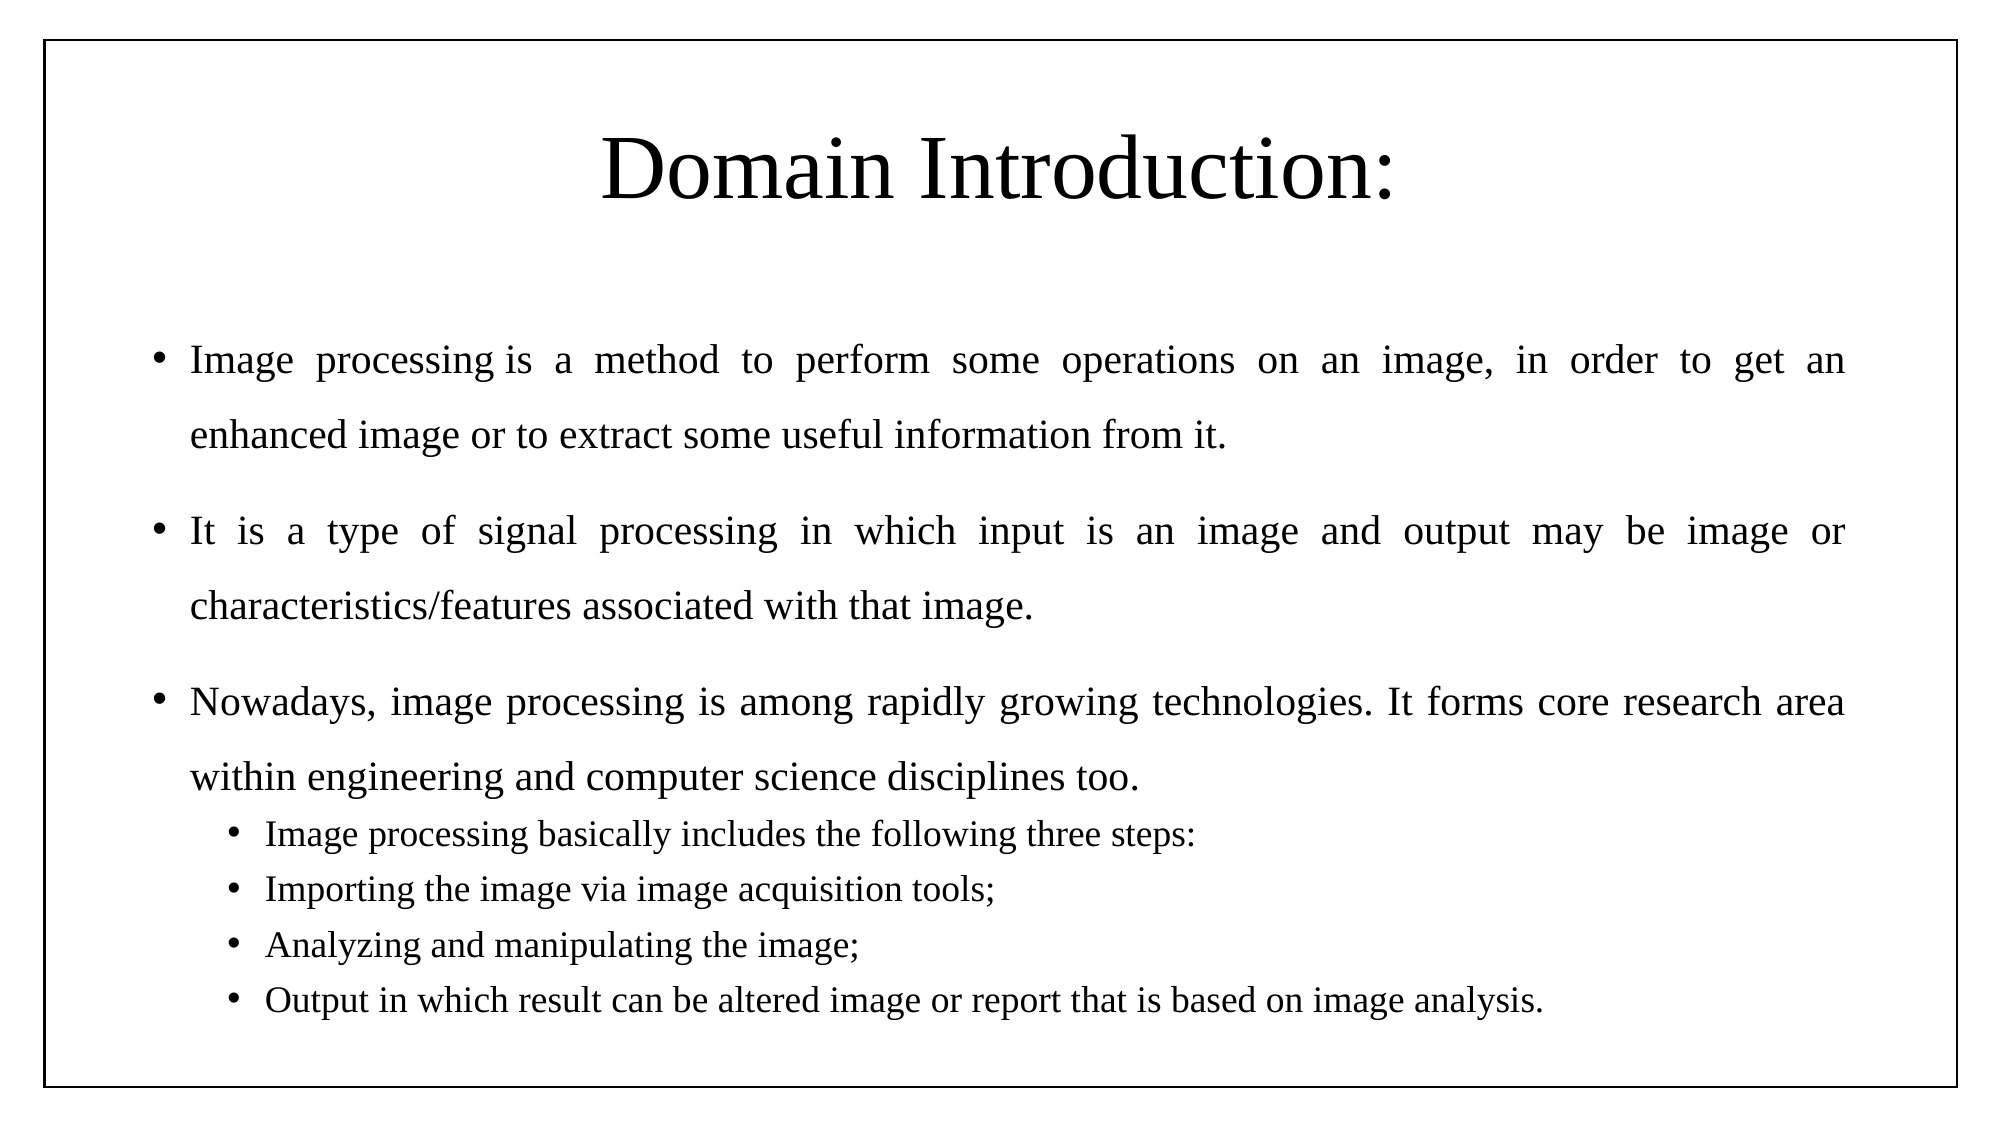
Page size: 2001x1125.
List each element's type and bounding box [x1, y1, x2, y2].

text_box [43, 39, 1958, 1088]
